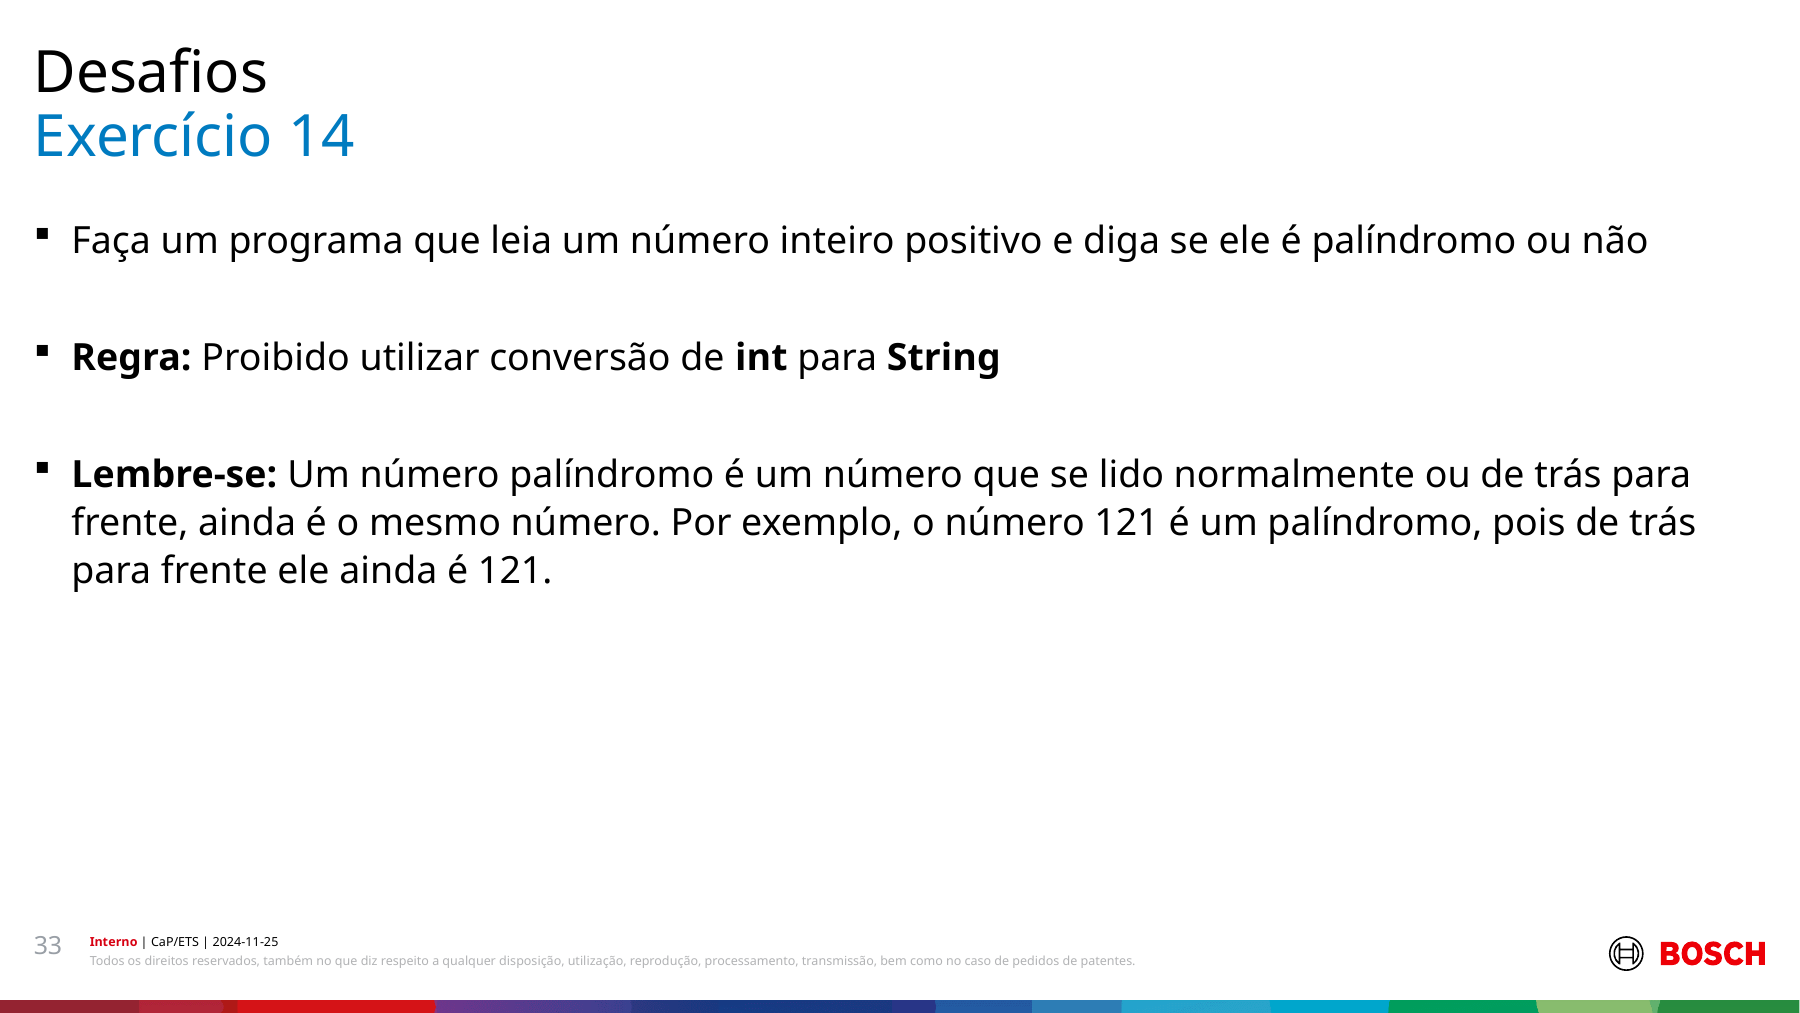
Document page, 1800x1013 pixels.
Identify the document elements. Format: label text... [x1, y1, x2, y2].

picture [0, 1000, 1270, 1013]
slide_number 33 [33, 929, 81, 997]
title Exercício 14 [33, 107, 1766, 171]
list Desafios [33, 42, 1766, 107]
list Faça um programa que leia um número inteiro positivo e diga se ele é palíndromo ou não Regra: Proibido utilizar conversão de int para String Lembre-se: Um número palíndromo é um número que se lido normalmente ou de trás para frente, ainda é o mesmo número. Por exemplo, o número 121 é um palíndromo, pois de trás para frente ele ainda é 121. [33, 212, 1766, 600]
picture [1388, 1000, 1800, 1013]
